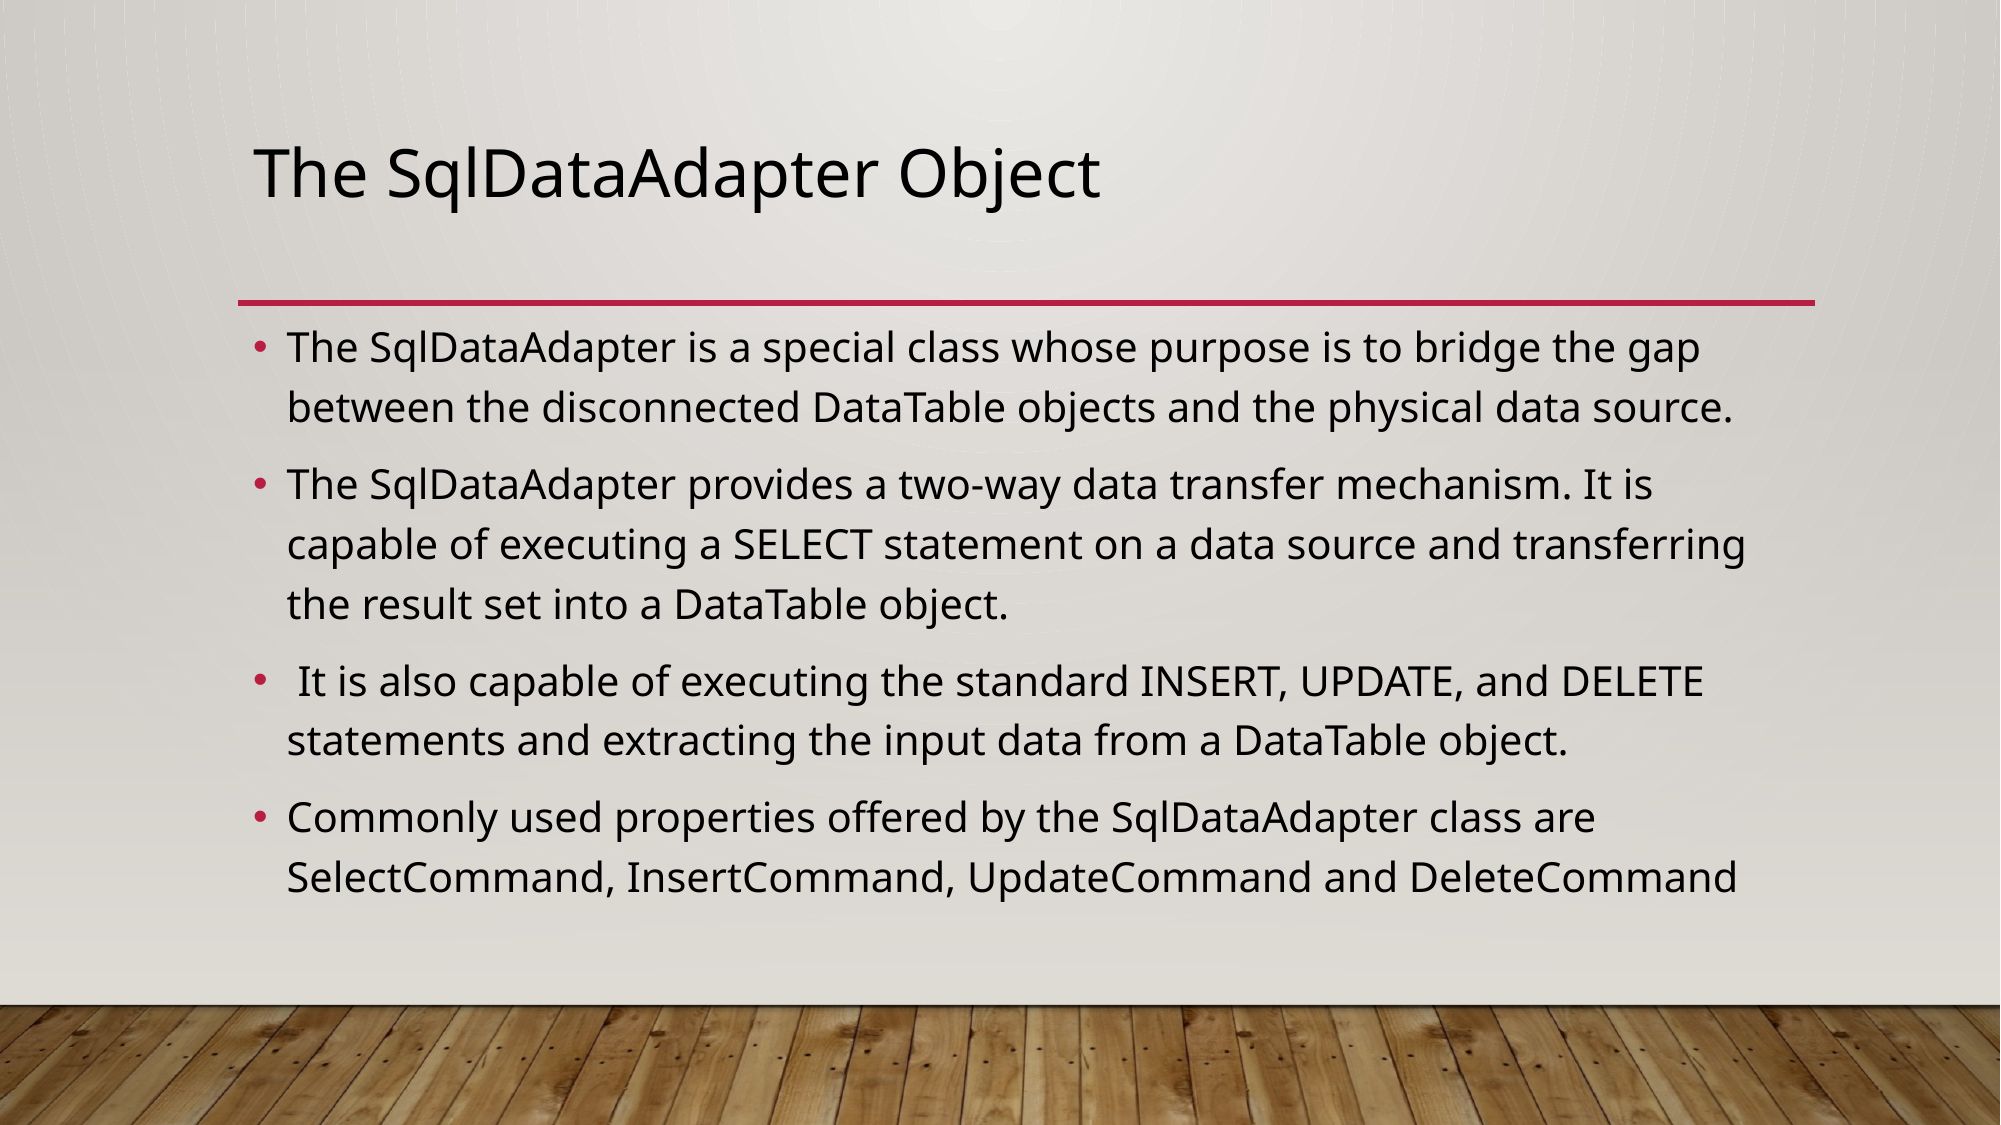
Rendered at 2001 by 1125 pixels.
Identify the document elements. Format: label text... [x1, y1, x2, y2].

picture [0, 1005, 2000, 1125]
list The SqlDataAdapter is a special class whose purpose is to bridge the gap between the disconnected DataTable objects and the physical data source. The SqlDataAdapter provides a two-way data transfer mechanism. It is capable of executing a SELECT statement on a data source and transferring the result set into a DataTable object. It is also capable of executing the standard INSERT, UPDATE, and DELETE statements and extracting the input data from a DataTable object. Commonly used properties offered by the SqlDataAdapter class are SelectCommand, InsertCommand, UpdateCommand and DeleteCommand [238, 304, 1814, 1004]
title The SqlDataAdapter Object [238, 131, 1814, 304]
